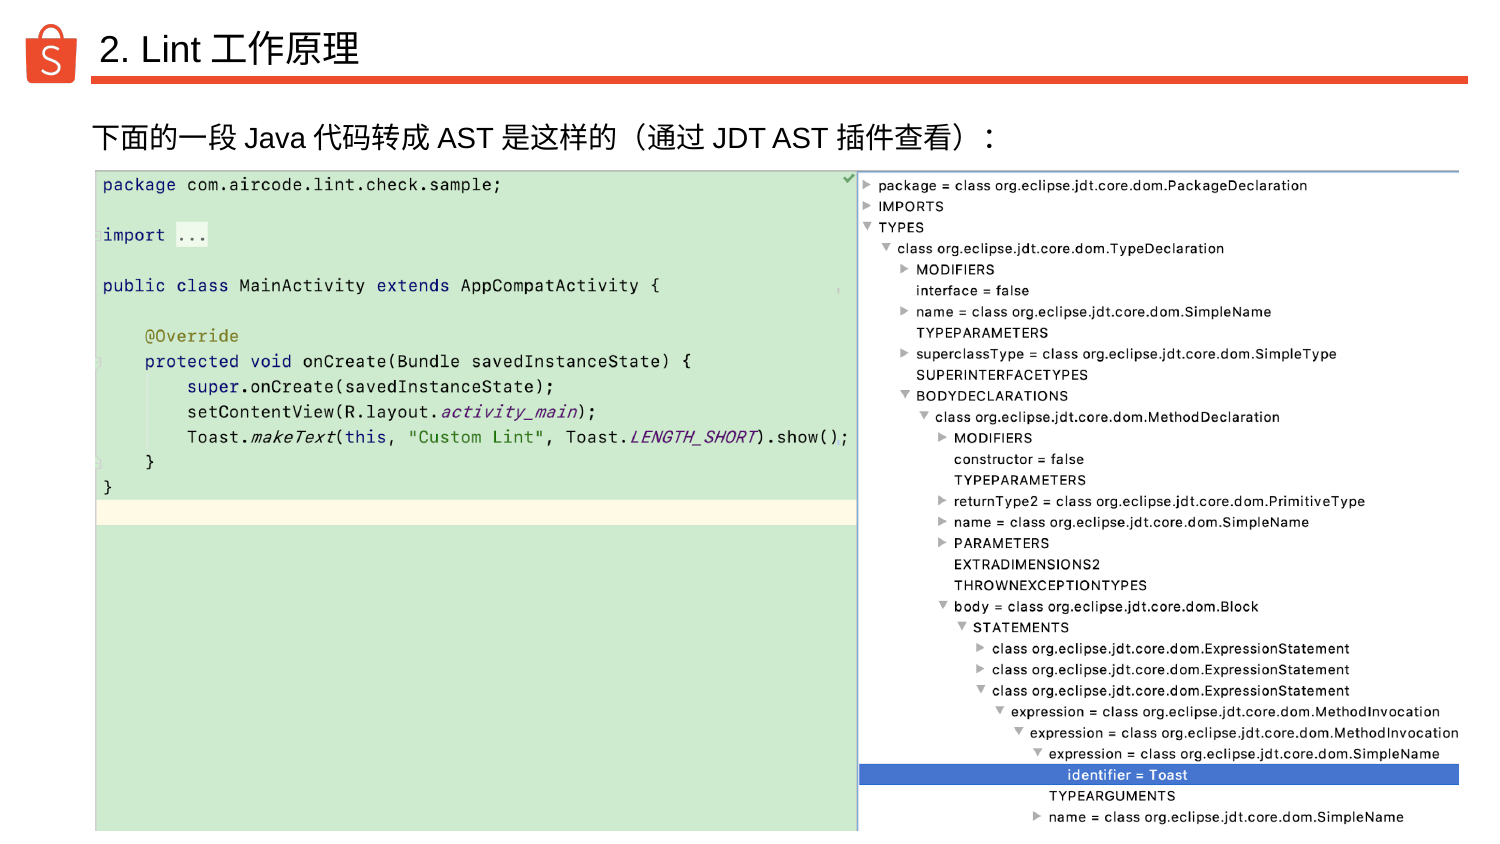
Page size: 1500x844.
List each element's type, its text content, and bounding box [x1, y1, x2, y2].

text_box 下面的一段Java代码转成AST是这样的（通过JDT AST插件查看）： [76, 104, 1451, 170]
title 2. Lint工作原理 [90, 7, 1413, 80]
picture [25, 24, 81, 86]
picture [95, 170, 1459, 832]
